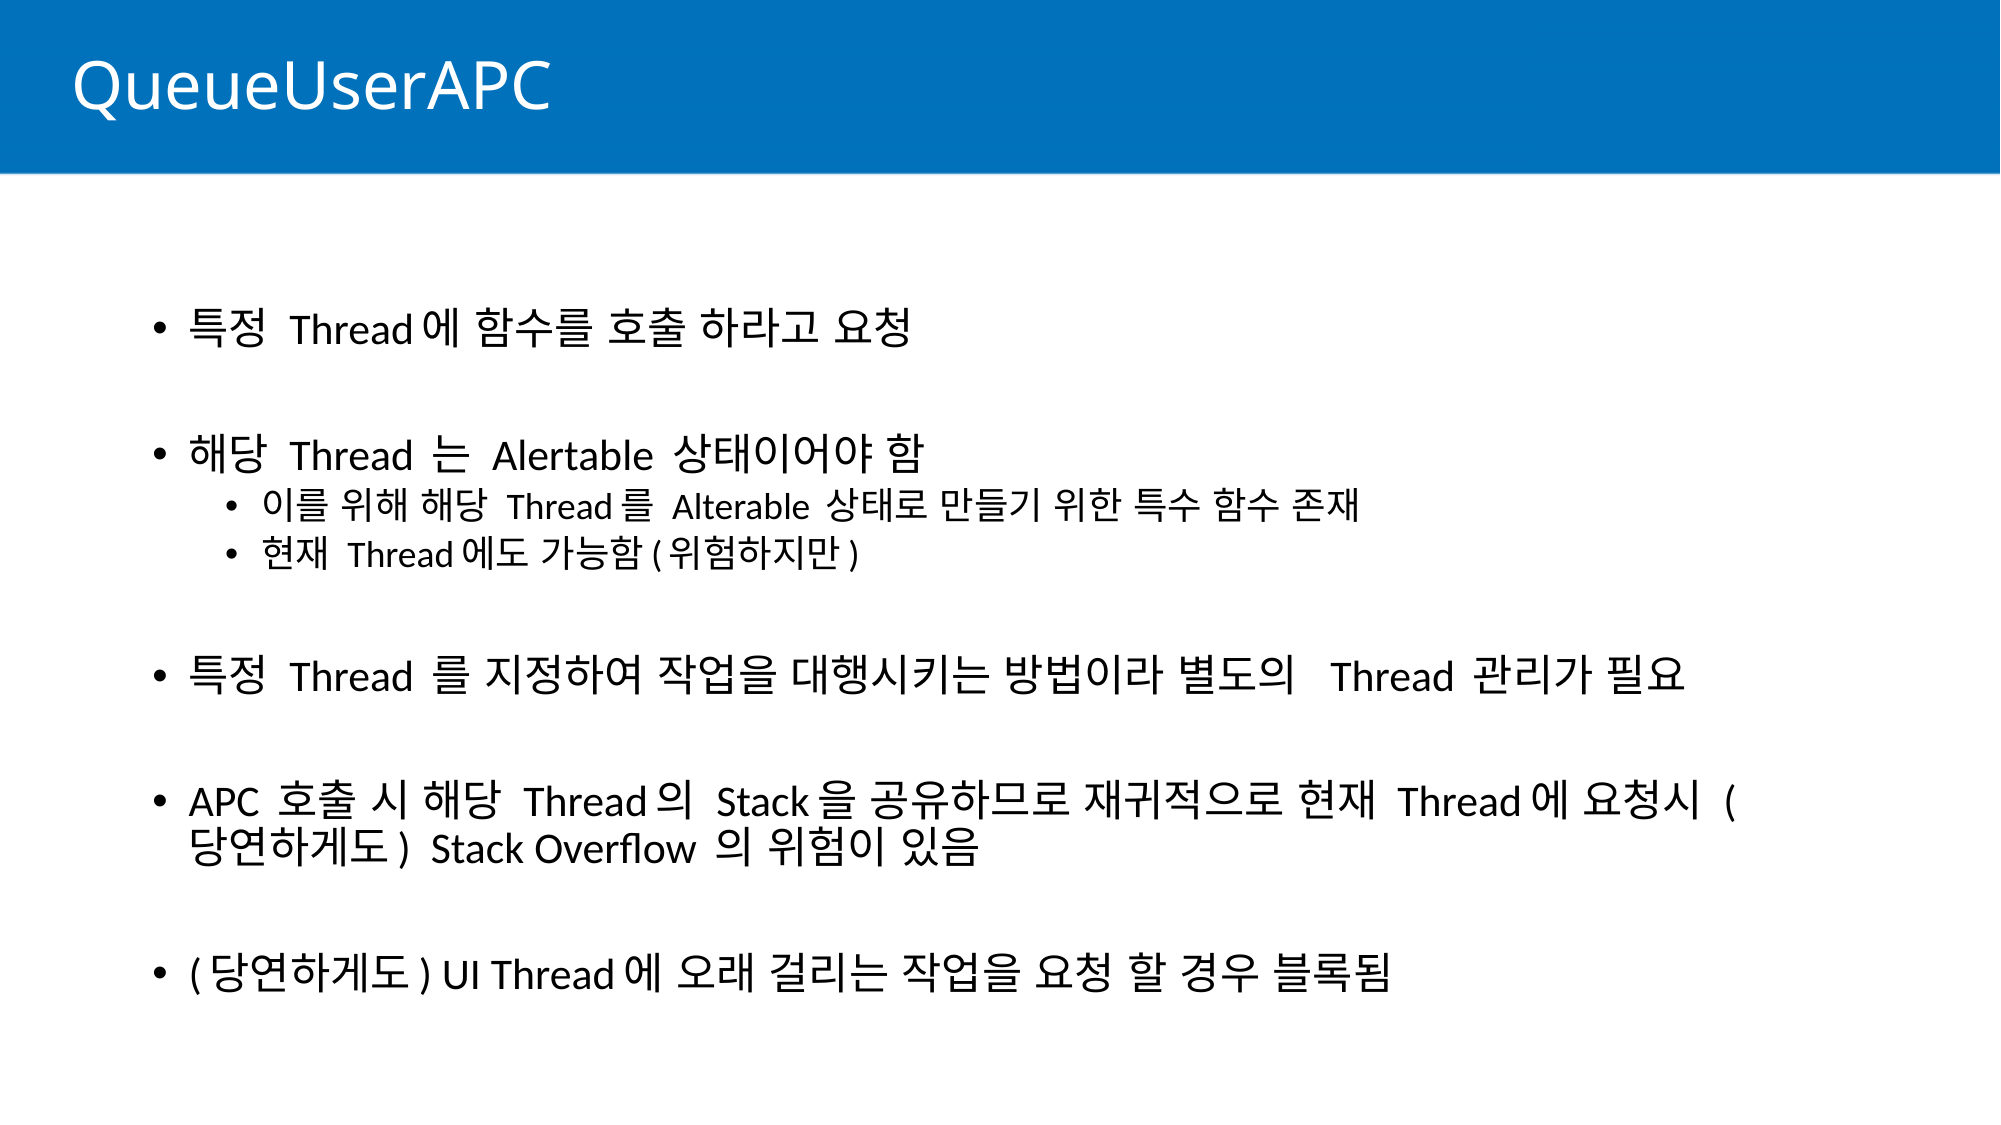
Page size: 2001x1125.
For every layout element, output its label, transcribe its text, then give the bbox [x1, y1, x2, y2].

title QueueUserAPC [56, 22, 2000, 153]
list 특정 Thread에 함수를 호출 하라고 요청 해당 Thread 는 Alertable 상태이어야 함 이를 위해 해당 Thread를 Alterable 상태로 만들기 위한 특수 함수 존재 현재 Thread에도 가능함(위험하지만) 특정 Thread 를 지정하여 작업을 대행시키는 방법이라 별도의 Thread 관리가 필요 APC 호출 시 해당 Thread의 Stack을 공유하므로 재귀적으로 현재 Thread에 요청시 (당연하게도) Stack Overflow 의 위험이 있음 (당연하게도) UI Thread에 오래 걸리는 작업을 요청 할 경우 블록됨 [137, 299, 1863, 1014]
picture [0, 0, 2000, 1125]
